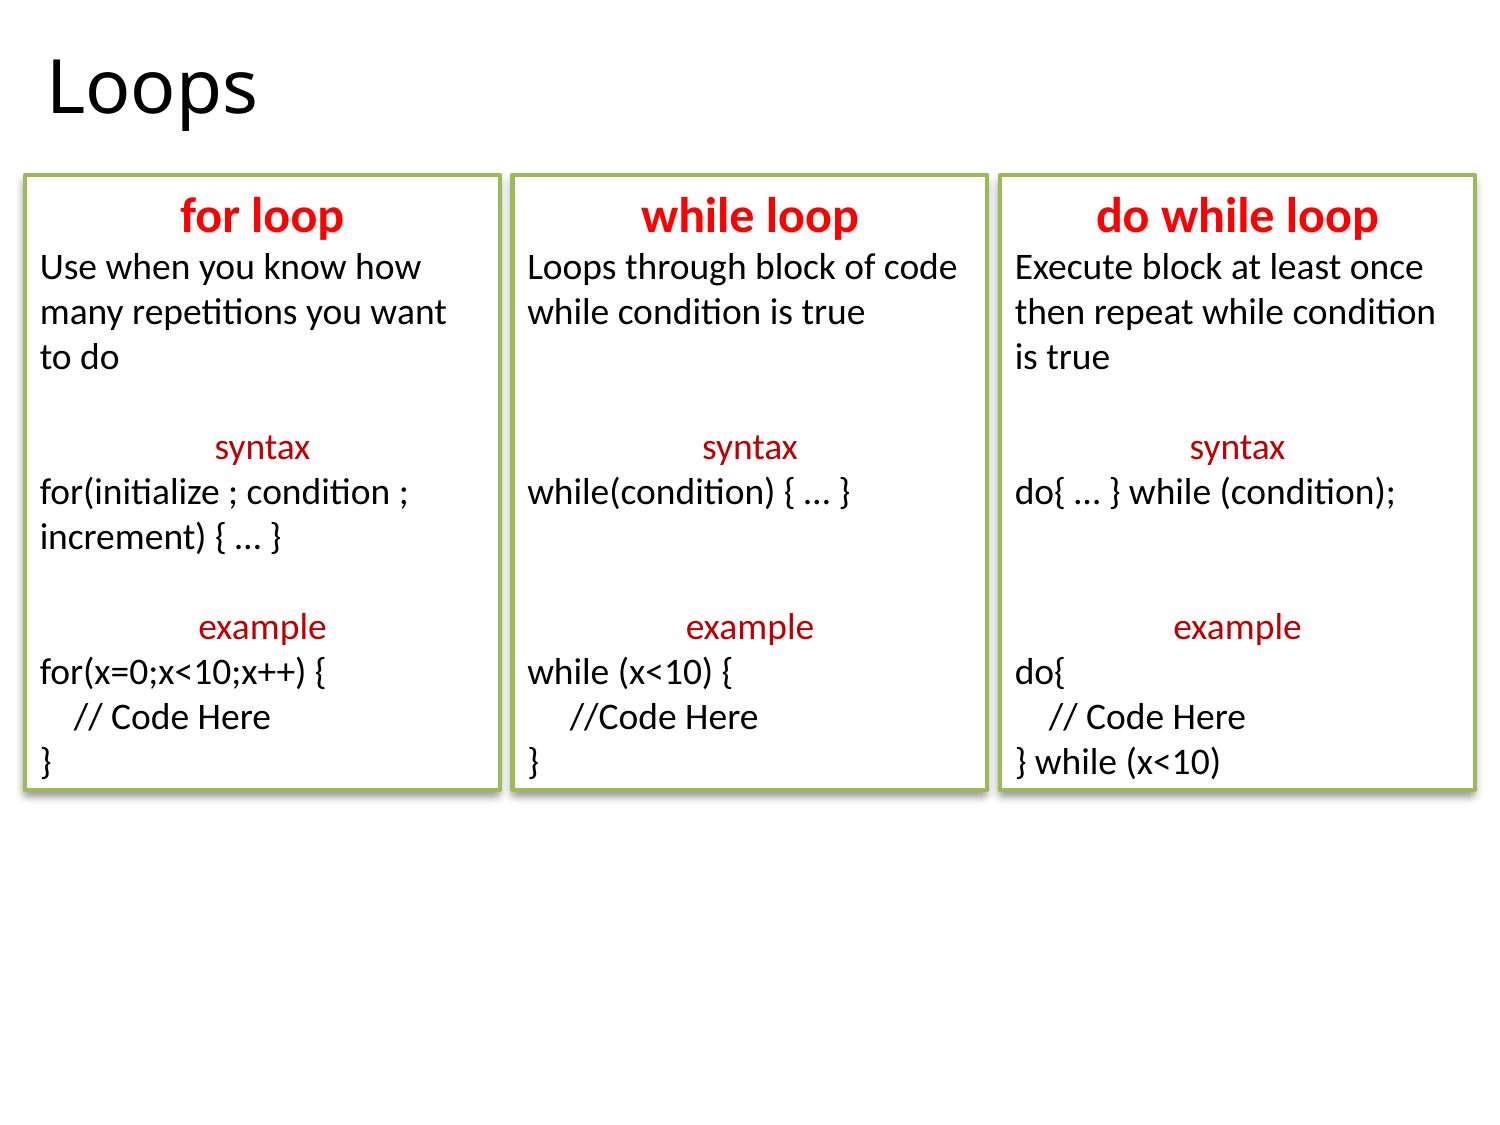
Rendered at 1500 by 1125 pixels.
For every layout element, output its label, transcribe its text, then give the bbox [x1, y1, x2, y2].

text_box for loop Use when you know how many repetitions you want to do syntax for(initialize ; condition ; increment) { … } example for(x=0;x<10;x++) { // Code Here } [23, 173, 502, 792]
text_box while loop Loops through block of code while condition is true syntax while(condition) { … } example while (x<10) { //Code Here } [510, 173, 989, 792]
text_box do while loop Execute block at least once then repeat while condition is true syntax do{ … } while (condition); example do{ // Code Here } while (x<10) [998, 173, 1477, 792]
title Loops [31, 17, 1469, 150]
